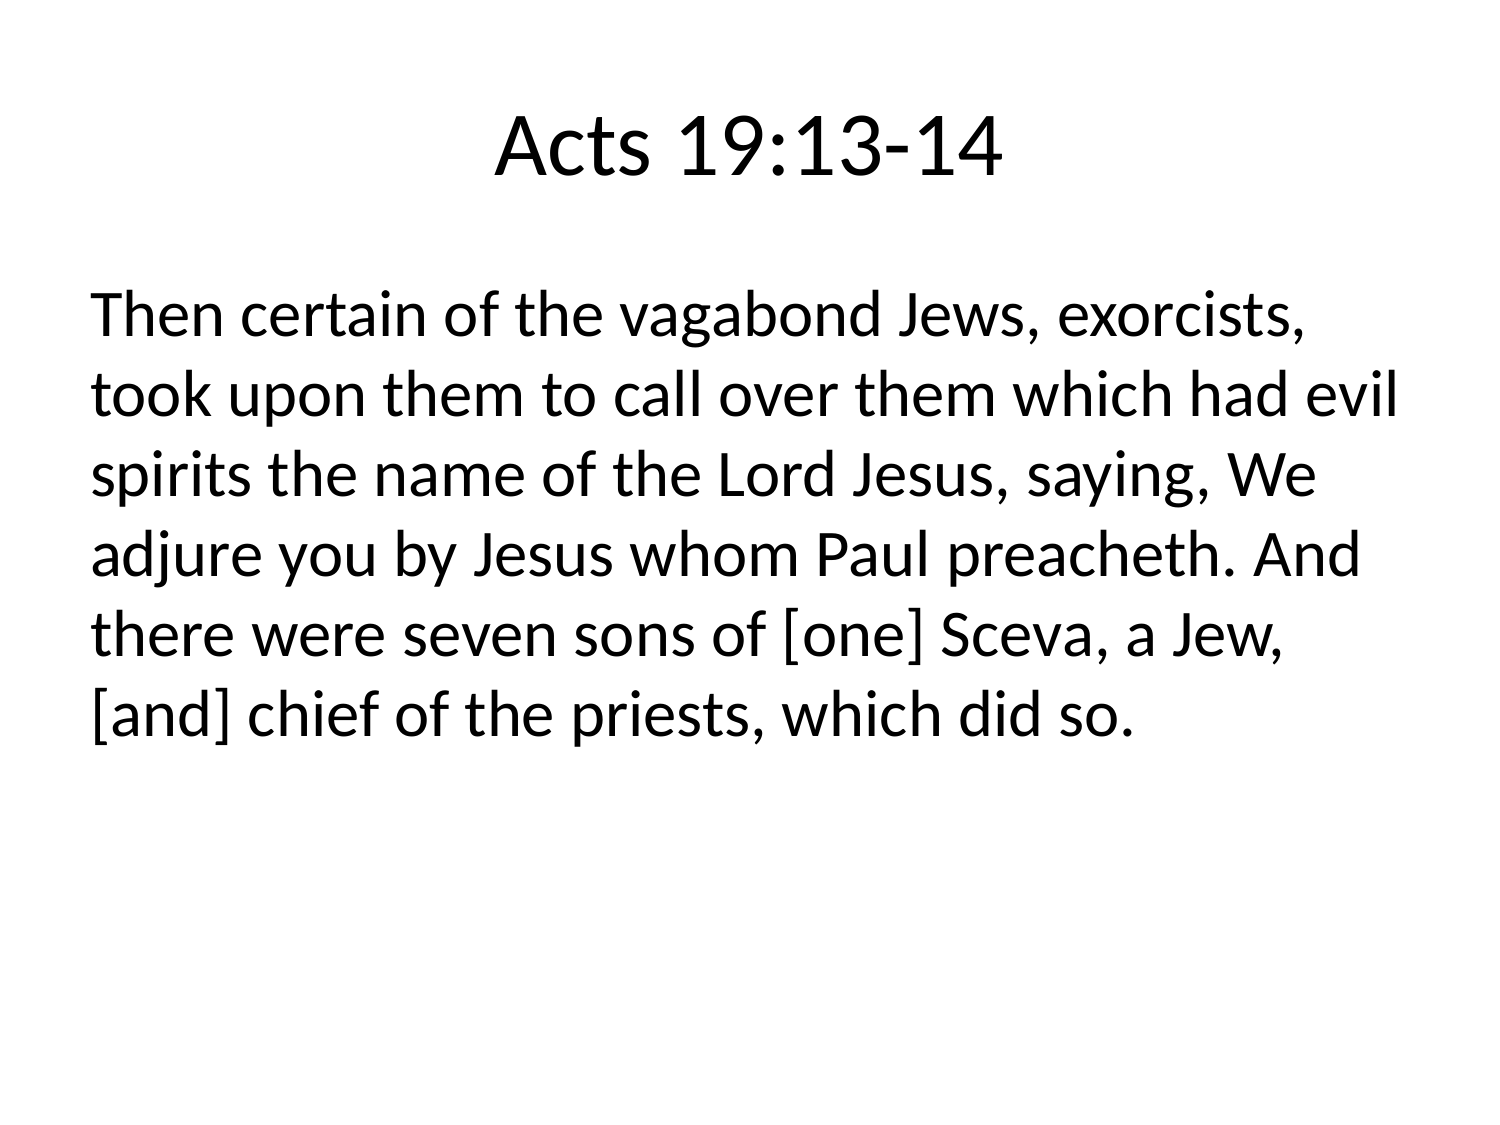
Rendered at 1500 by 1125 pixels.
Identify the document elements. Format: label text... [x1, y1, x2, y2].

list Then certain of the vagabond Jews, exorcists, took upon them to call over them which had evil spirits the name of the Lord Jesus, saying, We adjure you by Jesus whom Paul preacheth. And there were seven sons of [one] Sceva, a Jew, [and] chief of the priests, which did so. [75, 262, 1425, 1005]
title Acts 19:13-14 [75, 45, 1425, 233]
